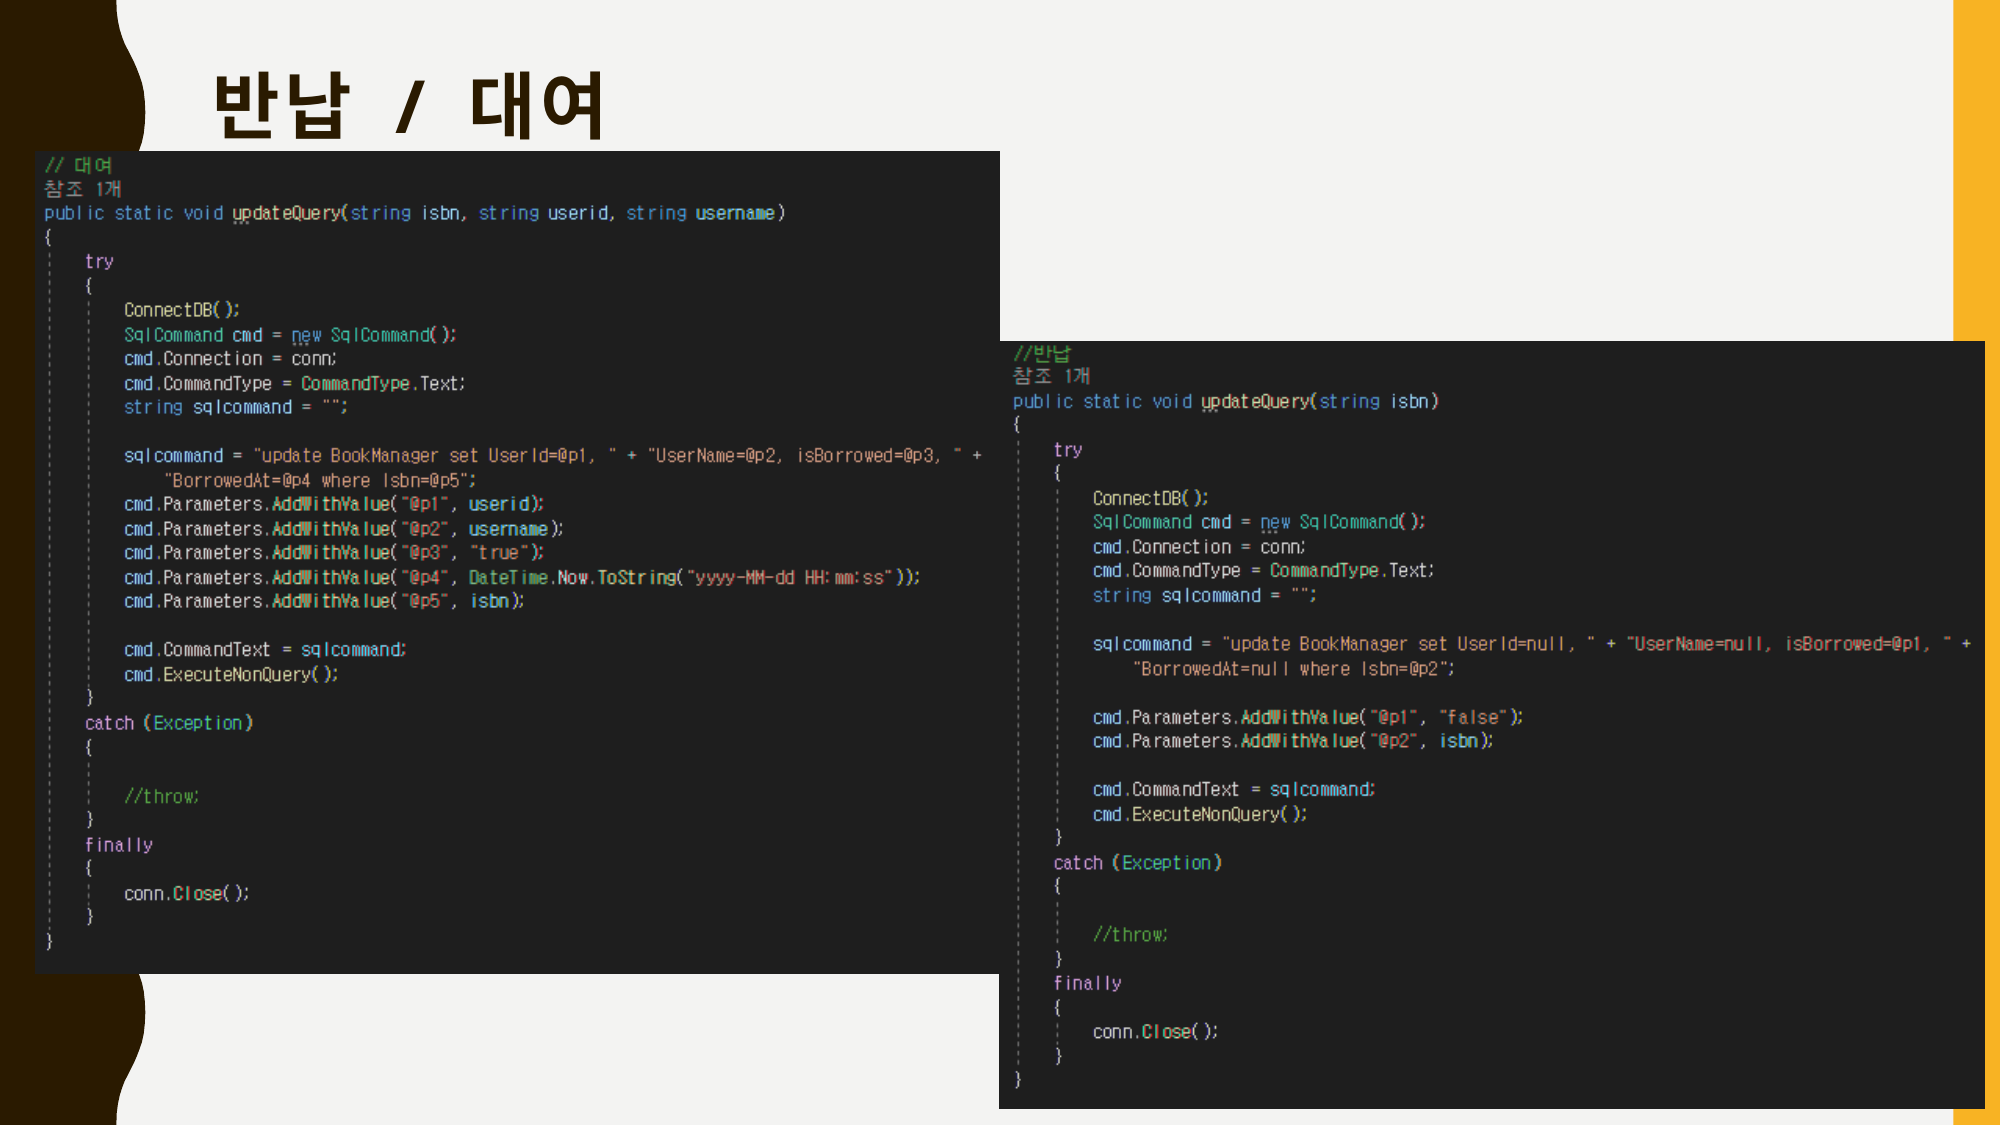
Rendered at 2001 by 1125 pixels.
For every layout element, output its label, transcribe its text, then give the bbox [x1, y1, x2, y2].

title 반납 / 대여 [197, 62, 1985, 158]
picture [35, 151, 1985, 1109]
